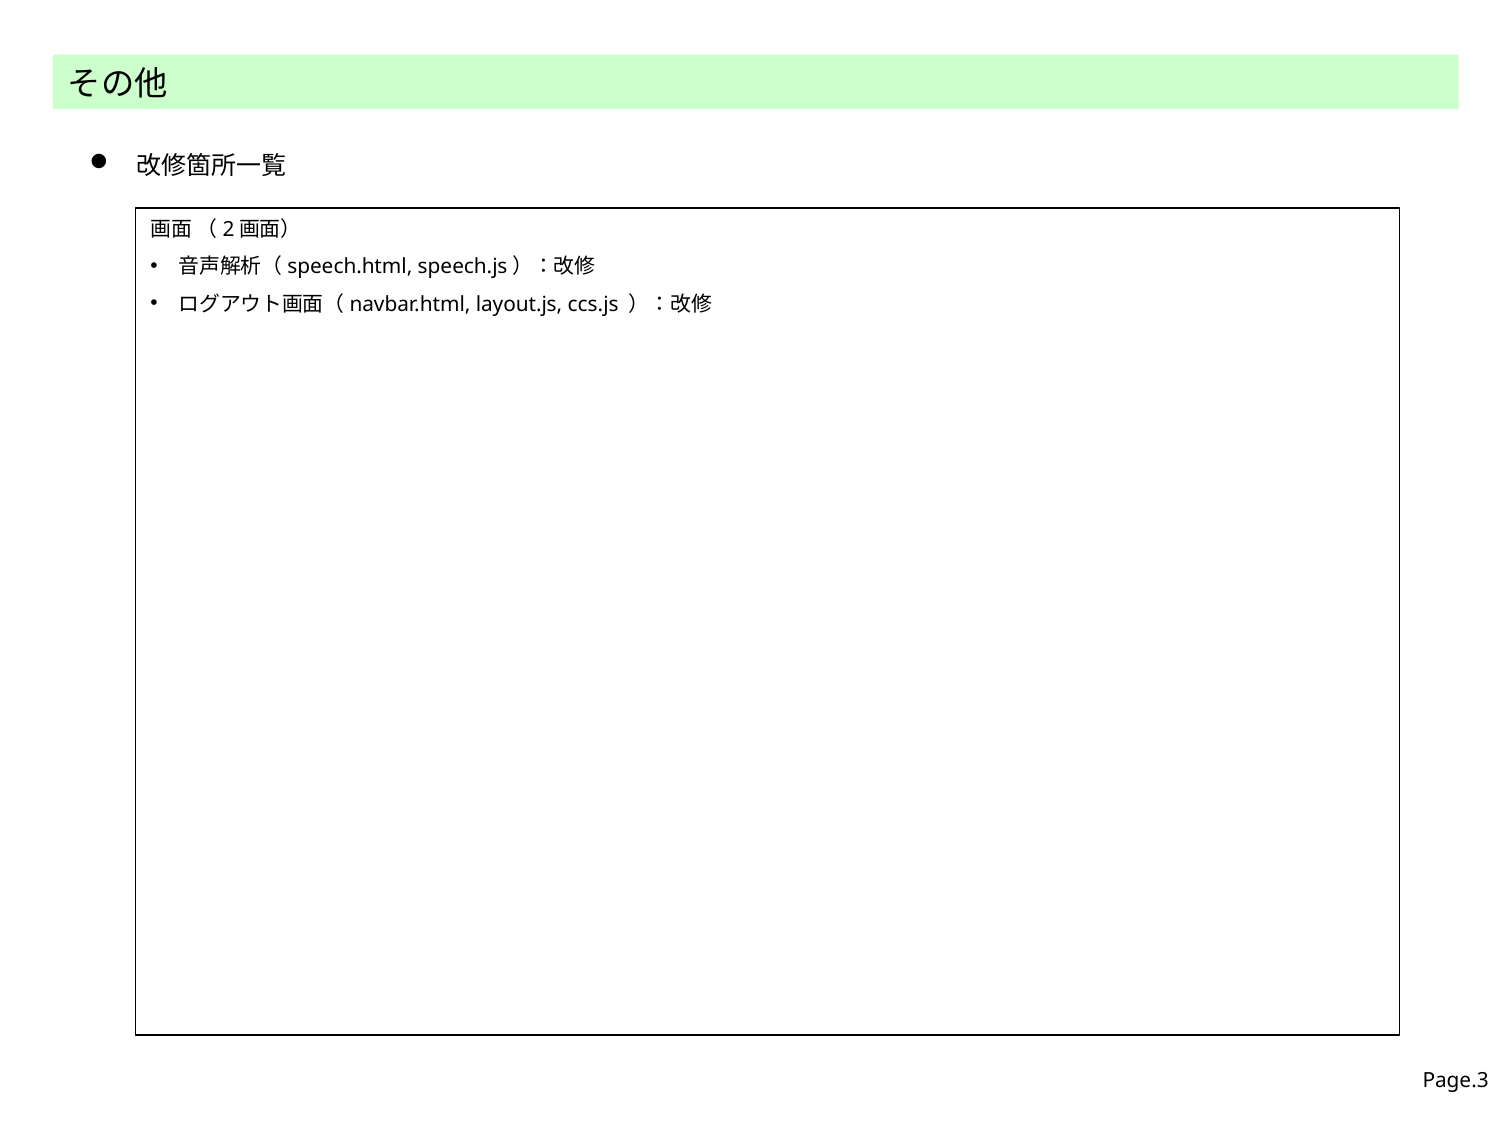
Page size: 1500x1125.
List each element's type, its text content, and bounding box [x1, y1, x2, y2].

text_box 改修箇所一覧 [74, 141, 1434, 187]
text_box その他 [53, 54, 1459, 110]
text_box 画面 （2画面） 音声解析（speech.html, speech.js）：改修 ログアウト画面（navbar.html, layout.js, ccs.js ）：改修 [132, 205, 1403, 1038]
